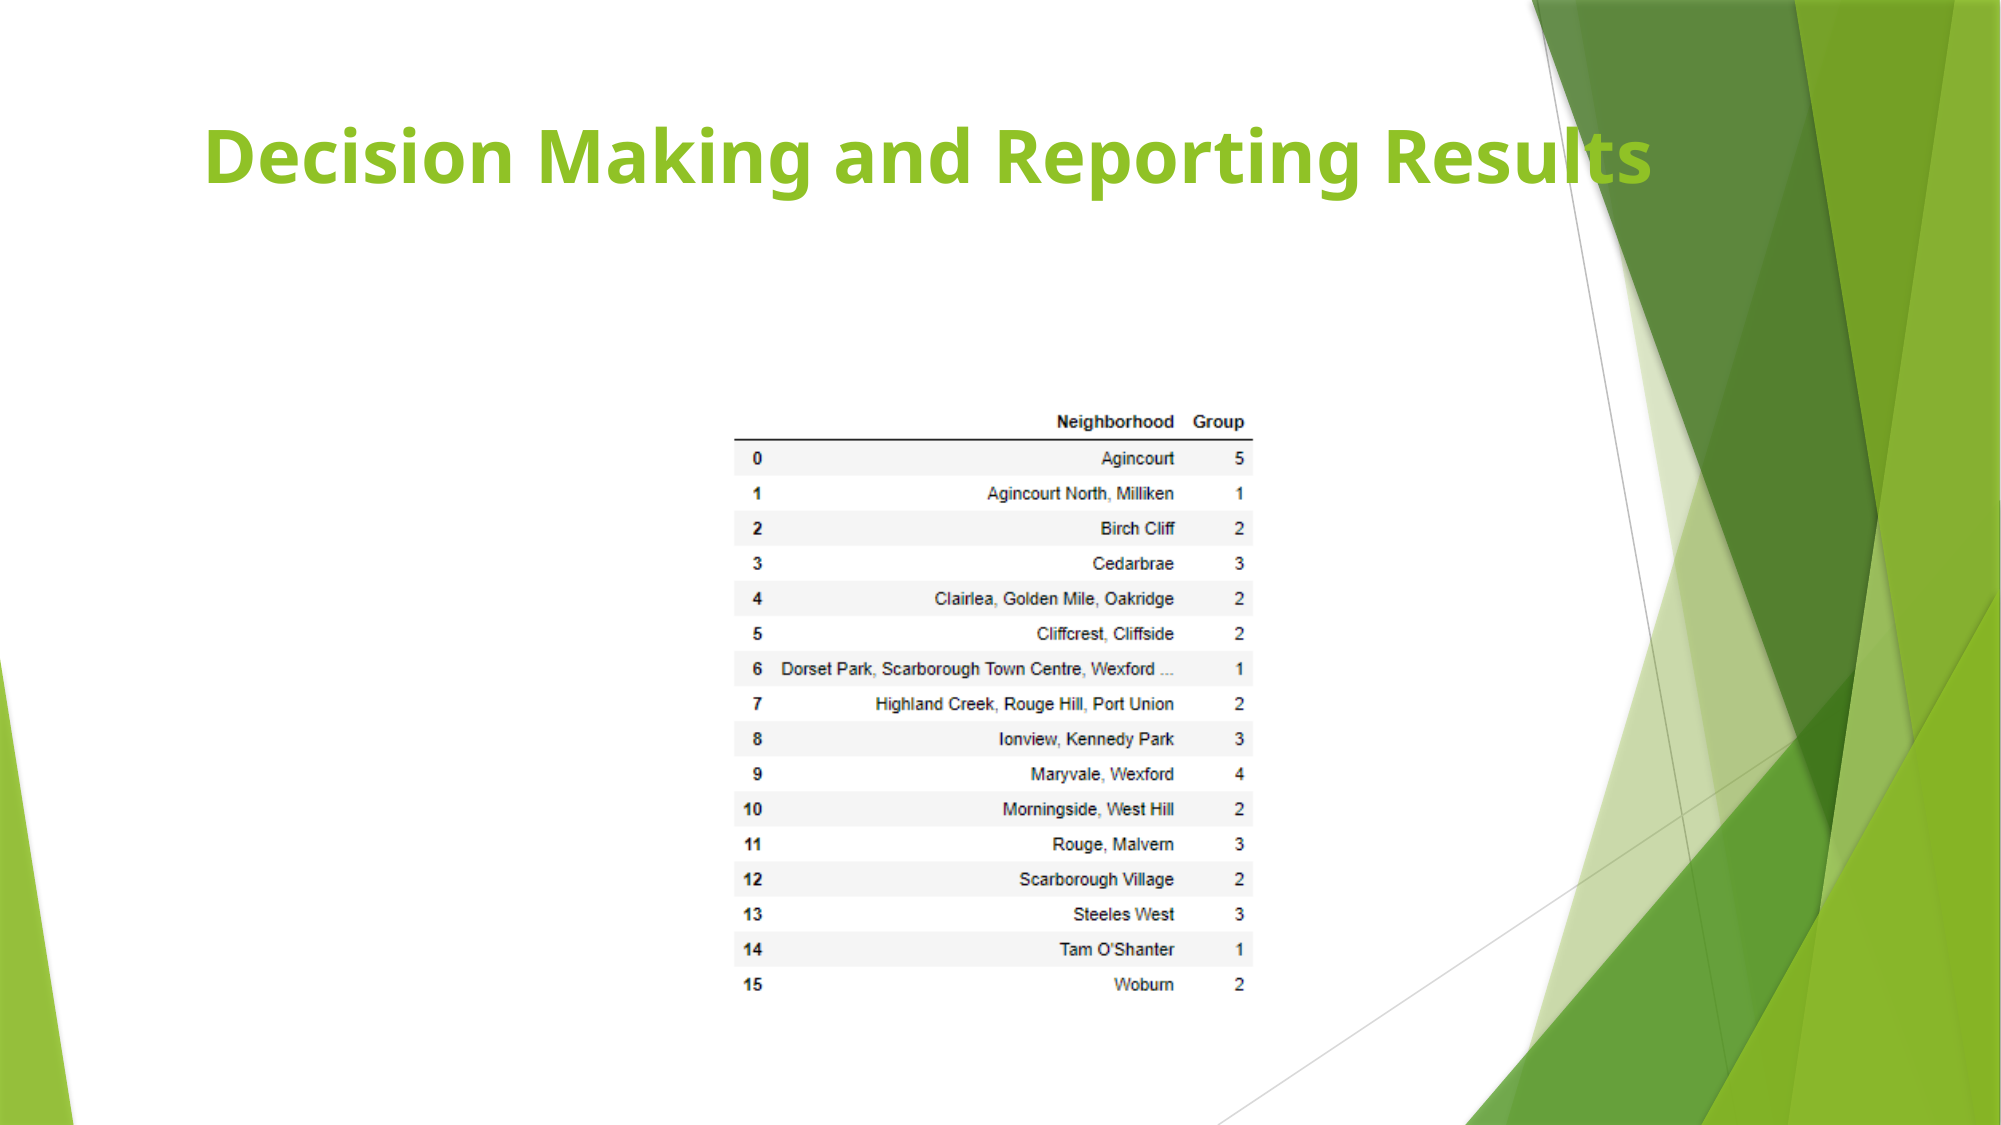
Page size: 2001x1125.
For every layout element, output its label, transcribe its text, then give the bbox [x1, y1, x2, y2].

title Decision Making and Reporting Results [187, 101, 1813, 206]
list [725, 393, 1275, 1019]
